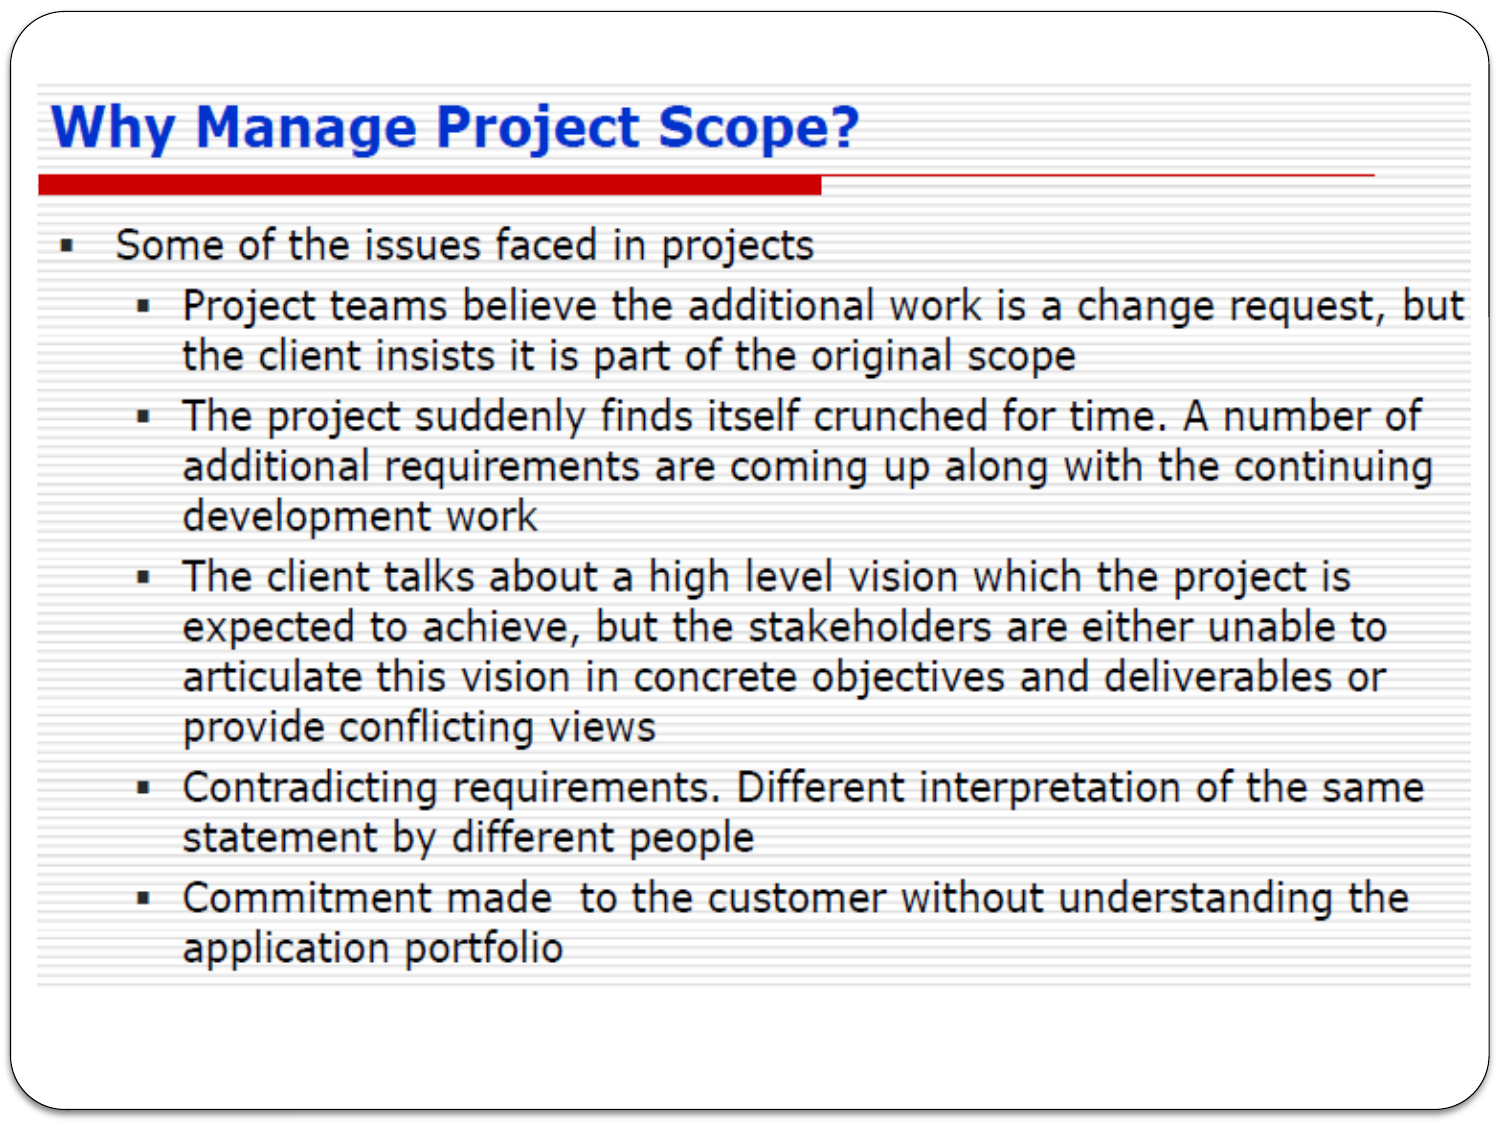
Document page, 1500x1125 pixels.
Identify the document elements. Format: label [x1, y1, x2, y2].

picture [37, 83, 1472, 988]
